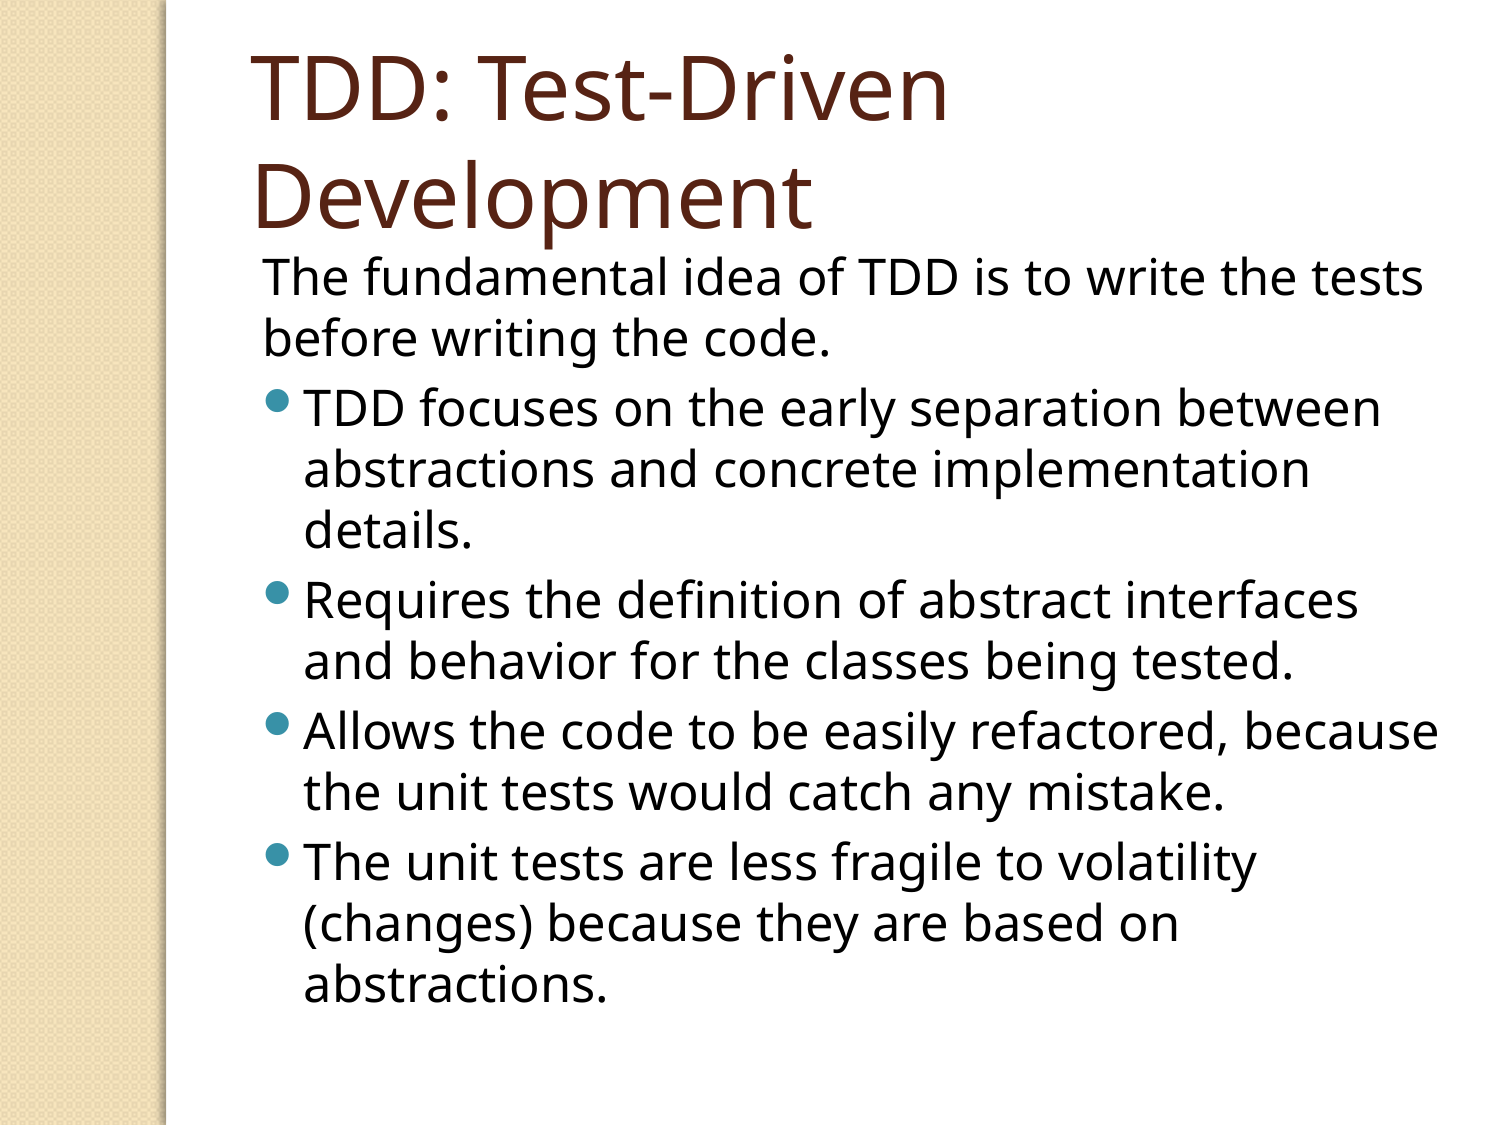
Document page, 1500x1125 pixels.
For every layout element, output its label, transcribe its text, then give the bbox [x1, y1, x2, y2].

list The fundamental idea of TDD is to write the tests before writing the code. TDD focuses on the early separation between abstractions and concrete implementation details. Requires the definition of abstract interfaces and behavior for the classes being tested. Allows the code to be easily refactored, because the unit tests would catch any mistake. The unit tests are less fragile to volatility (changes) because they are based on abstractions. [235, 237, 1466, 1025]
title TDD: Test-Driven Development [235, 45, 1466, 233]
